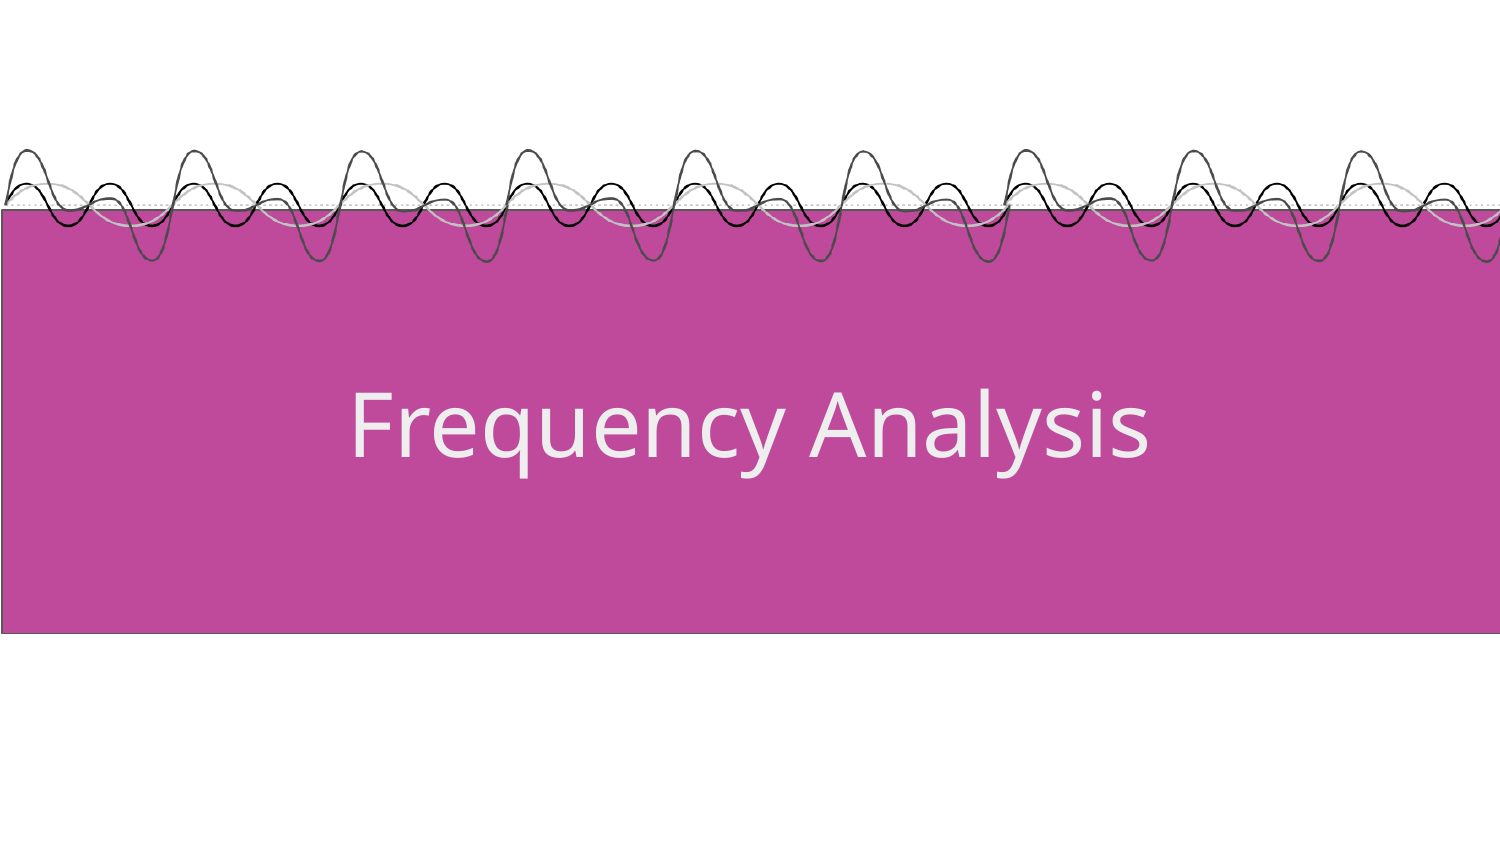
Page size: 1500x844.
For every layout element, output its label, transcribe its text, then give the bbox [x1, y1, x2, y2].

picture [3, 0, 1500, 459]
title Frequency Analysis [51, 352, 1449, 491]
